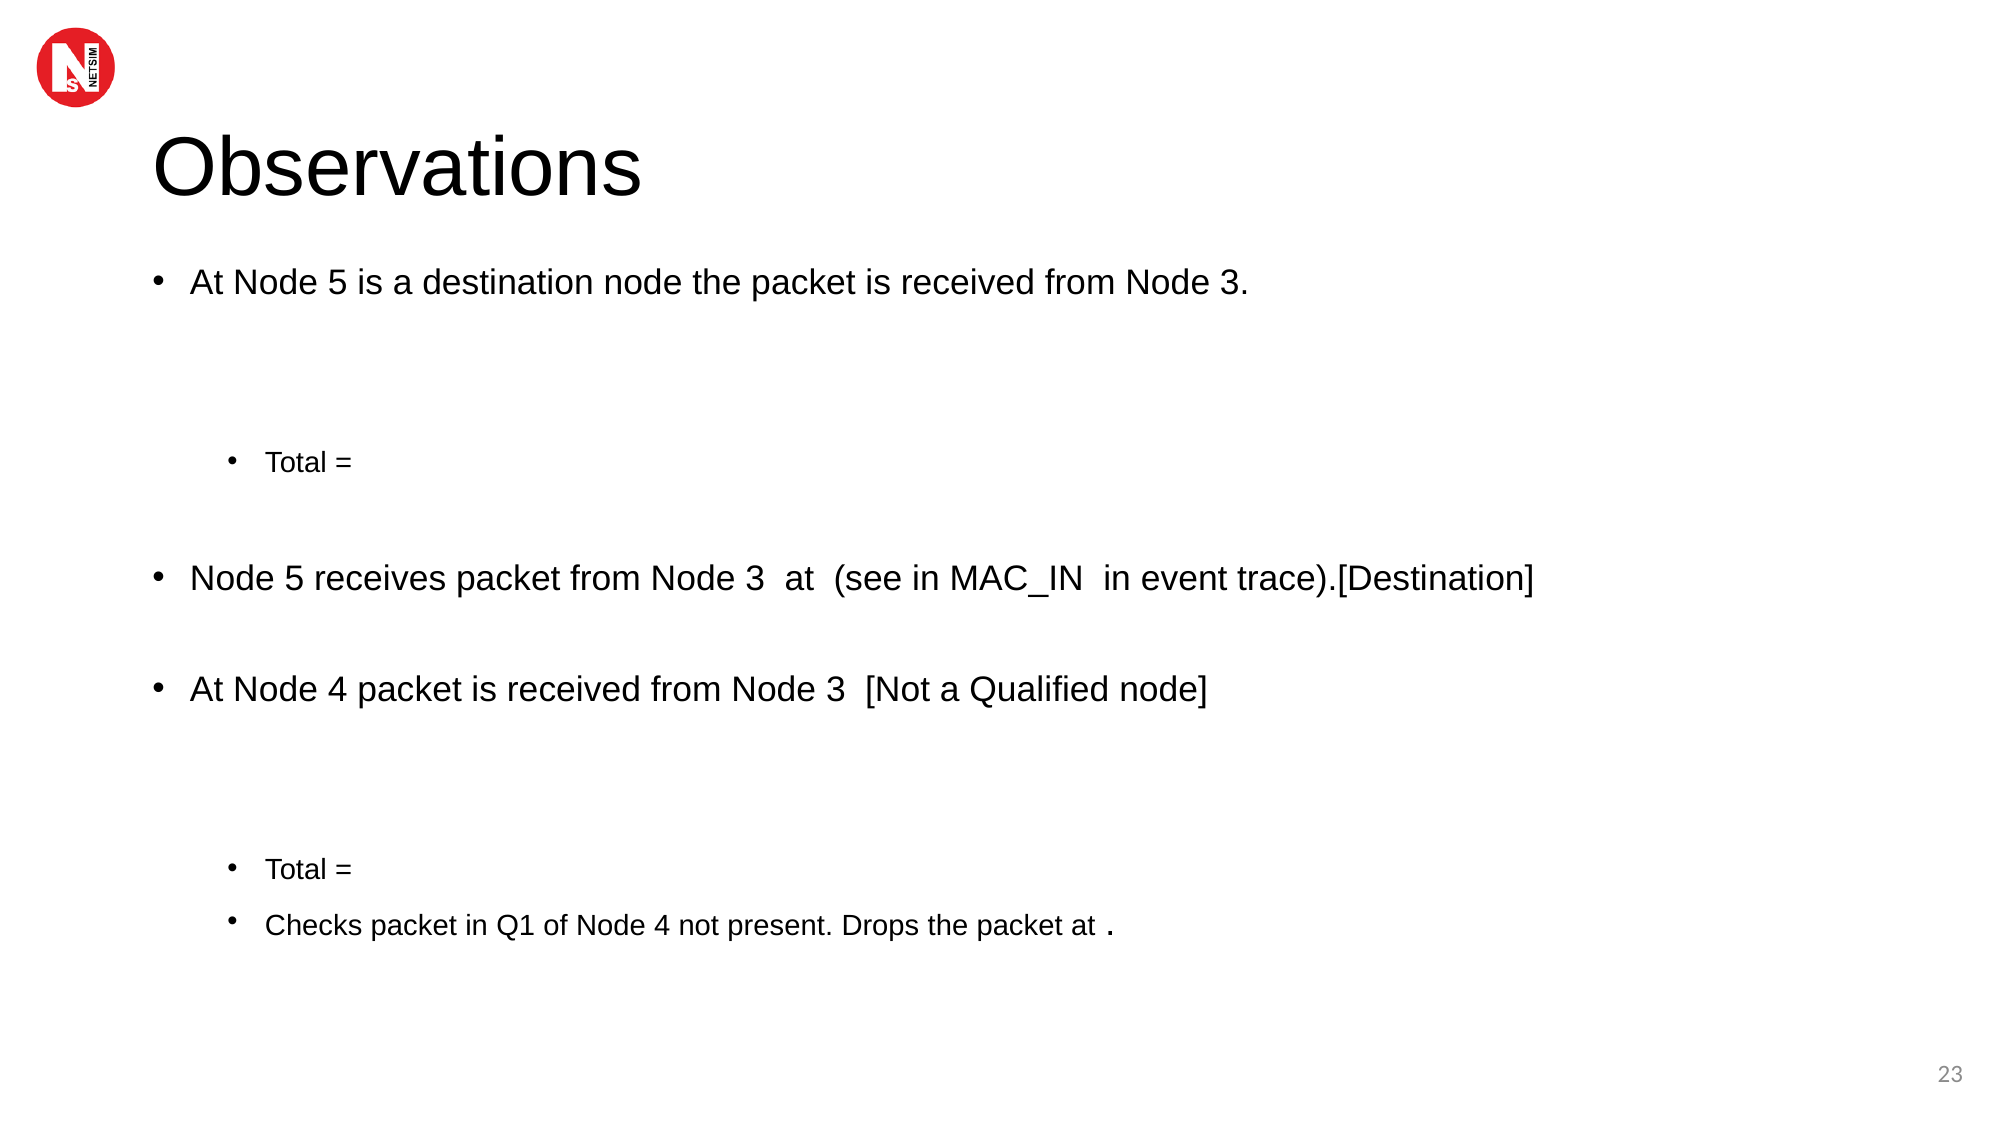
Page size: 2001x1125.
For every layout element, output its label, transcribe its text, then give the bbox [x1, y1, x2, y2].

picture [31, 26, 121, 111]
slide_number 23 [1805, 1042, 1979, 1103]
title Observations [137, 59, 1863, 278]
